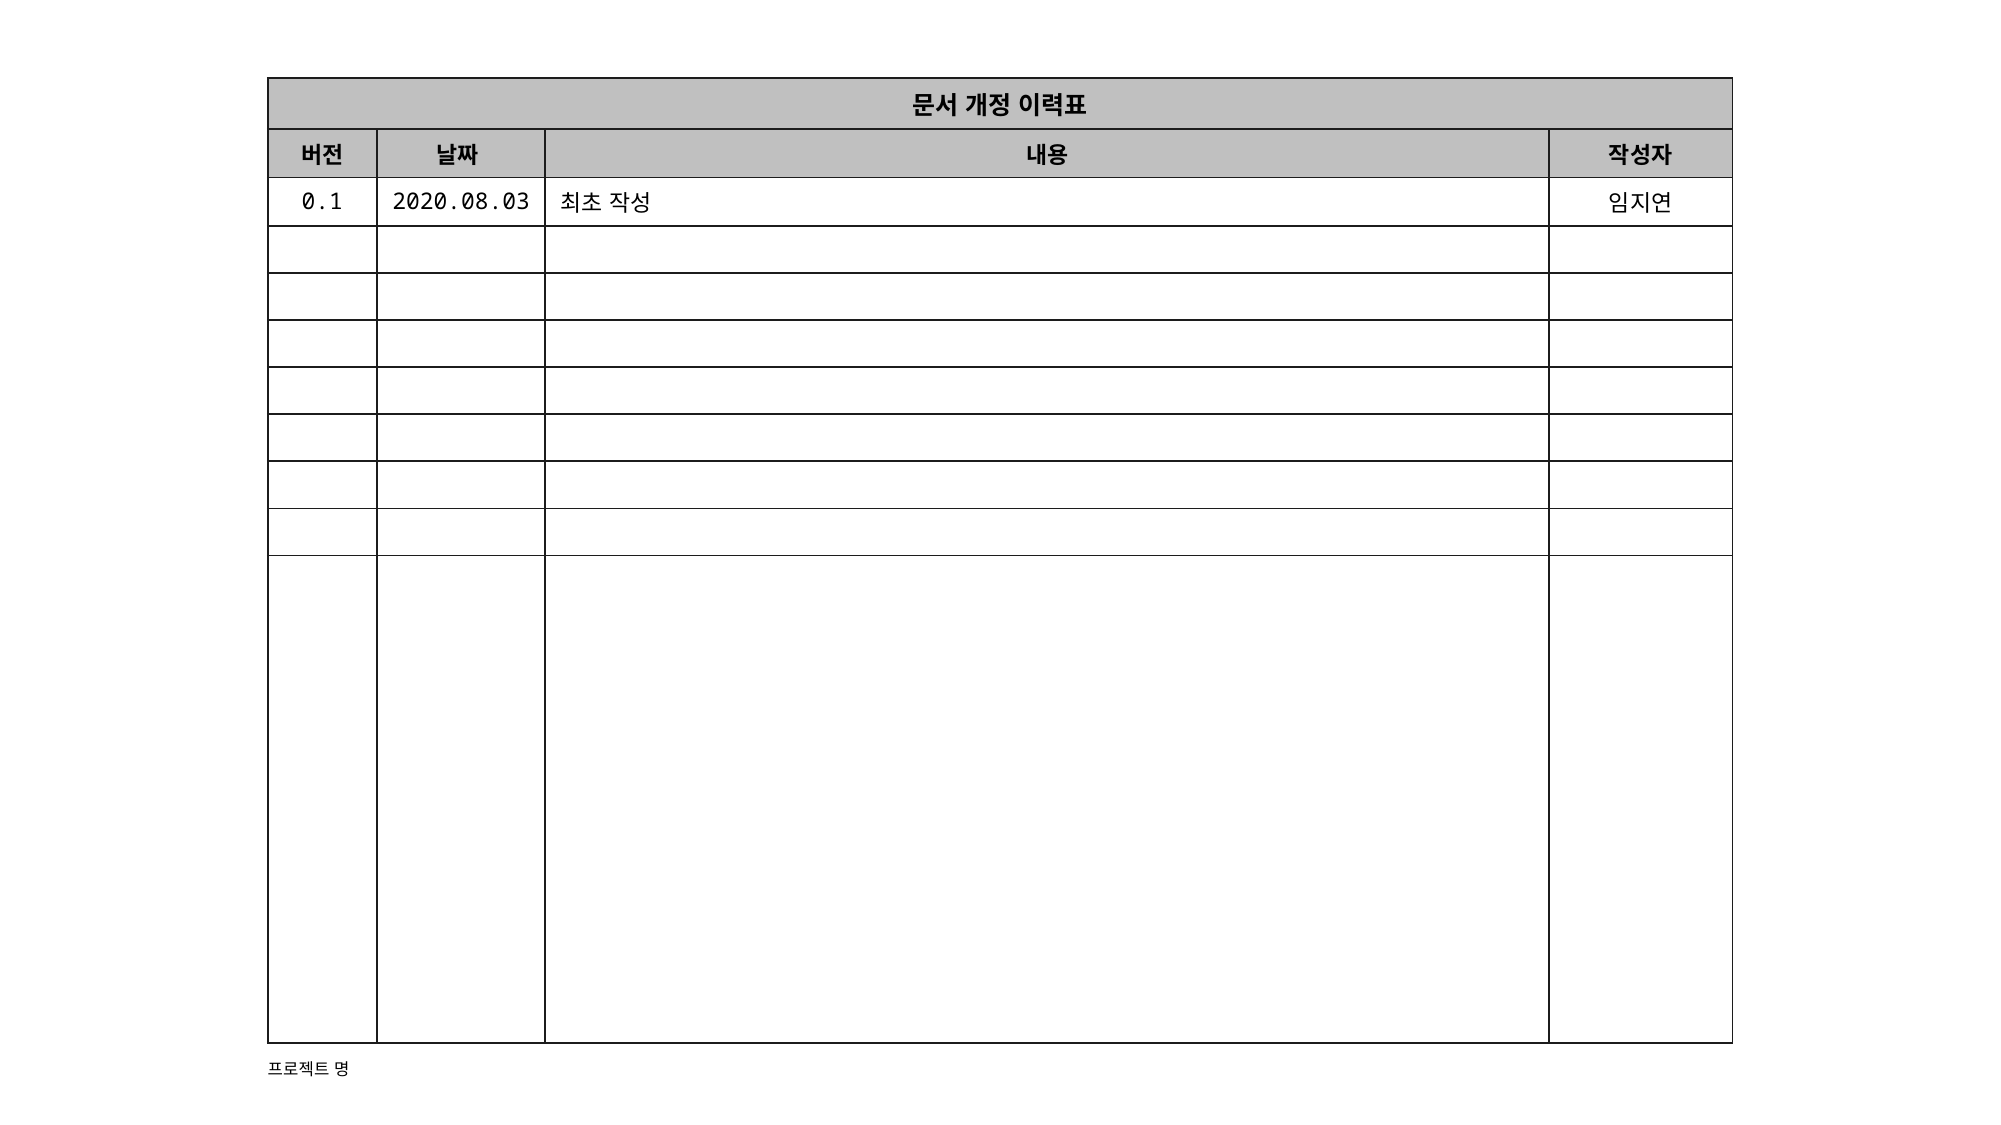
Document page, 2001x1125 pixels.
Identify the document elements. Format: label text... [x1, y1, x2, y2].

table_cell [1550, 321, 1732, 366]
table_cell [269, 509, 376, 555]
table_cell [269, 321, 376, 366]
table_cell [546, 462, 1548, 508]
table_cell 최초 작성 [546, 178, 1548, 225]
table_cell [1550, 462, 1732, 508]
table_cell [378, 556, 544, 1042]
table_cell [378, 462, 544, 508]
table_cell [378, 509, 544, 555]
table_cell [269, 368, 376, 413]
table_cell [546, 556, 1548, 1042]
table_cell [546, 274, 1548, 319]
table_cell [1550, 368, 1732, 413]
table_cell [269, 415, 376, 460]
table_cell [269, 274, 376, 319]
table_cell [378, 321, 544, 366]
table_cell [378, 227, 544, 272]
table_cell [546, 415, 1548, 460]
table_cell [546, 321, 1548, 366]
table_cell [546, 509, 1548, 555]
table_cell 날짜 [378, 130, 544, 177]
table_cell 2020.08.03 [378, 178, 544, 225]
table_header 문서 개정 이력표 [269, 79, 1732, 128]
table_cell 0.1 [269, 178, 376, 225]
table_cell [1550, 274, 1732, 319]
table_cell [378, 368, 544, 413]
table_cell 버전 [269, 130, 376, 177]
table_cell [269, 462, 376, 508]
table_cell [1550, 556, 1732, 1042]
table_cell [1550, 415, 1732, 460]
table_cell [546, 227, 1548, 272]
table_cell [269, 556, 376, 1042]
table_cell 임지연 [1550, 178, 1732, 225]
table_cell [1550, 509, 1732, 555]
table_cell [269, 227, 376, 272]
table_cell 내용 [546, 130, 1548, 177]
table_cell [546, 368, 1548, 413]
table_cell 작성자 [1550, 130, 1732, 177]
table_cell [1550, 227, 1732, 272]
table_cell [378, 415, 544, 460]
text_box 프로젝트 명 [267, 1059, 800, 1080]
table_cell [378, 274, 544, 319]
